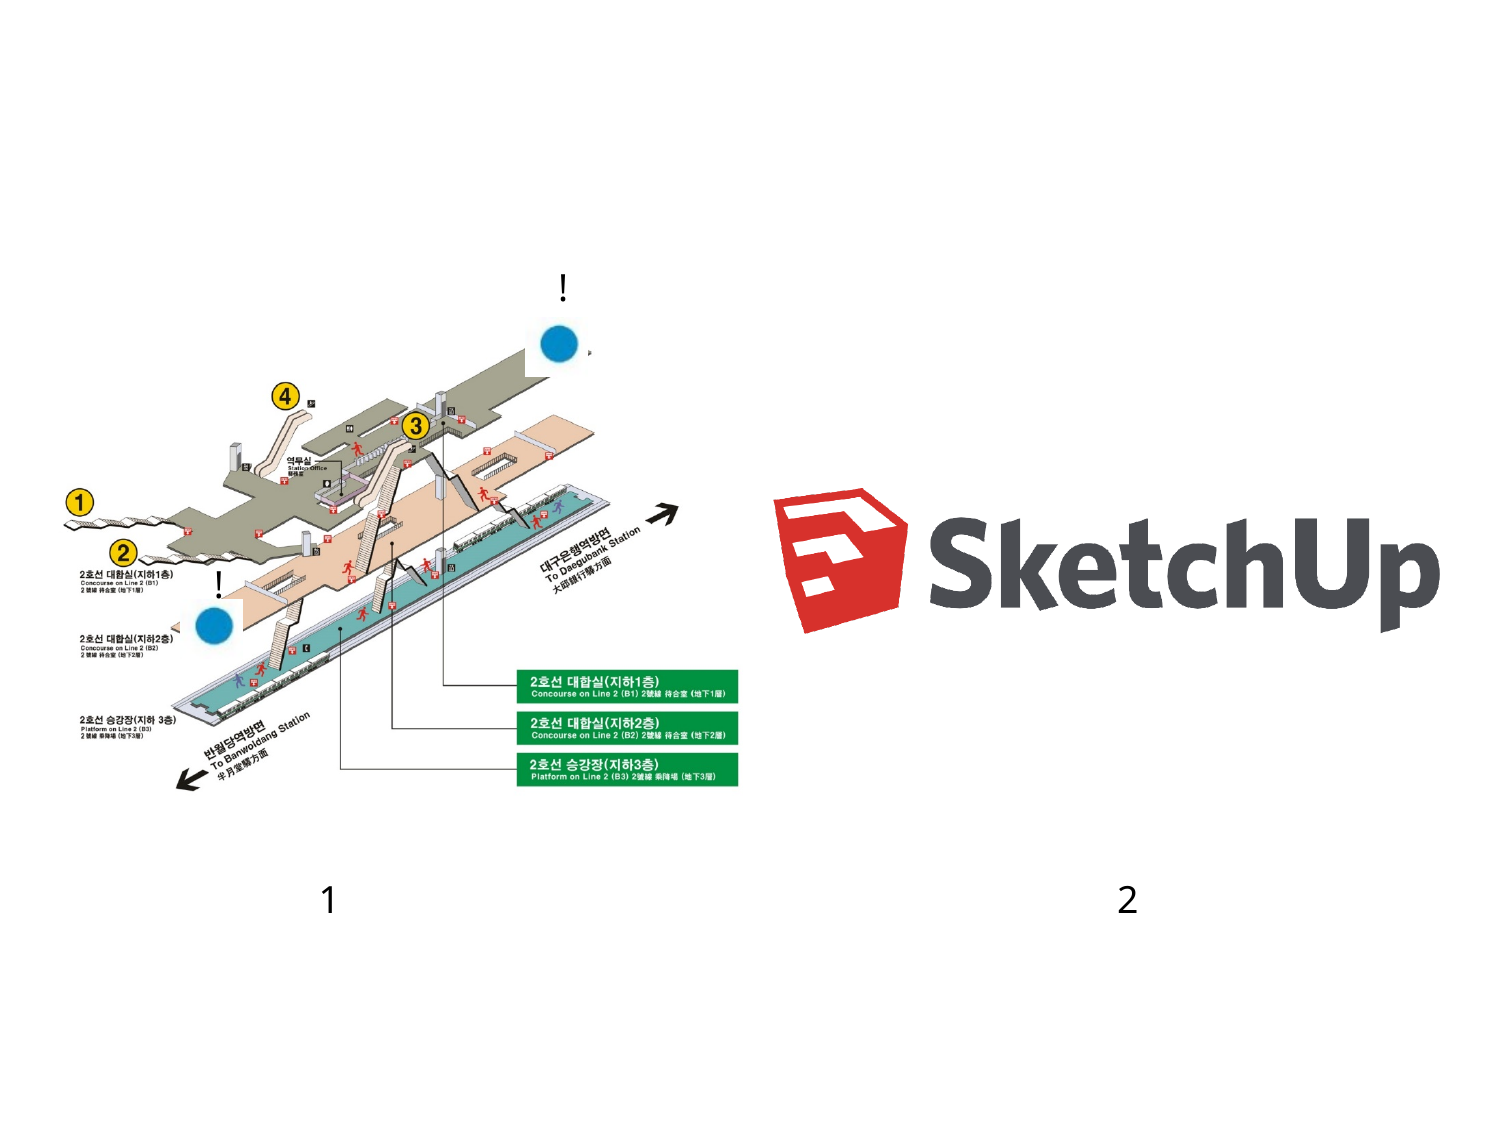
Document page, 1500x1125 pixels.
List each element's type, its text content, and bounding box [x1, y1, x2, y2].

text_box 2 [1102, 868, 1154, 929]
text_box ! [543, 256, 584, 315]
text_box 1 [303, 868, 355, 929]
picture [0, 316, 1441, 798]
